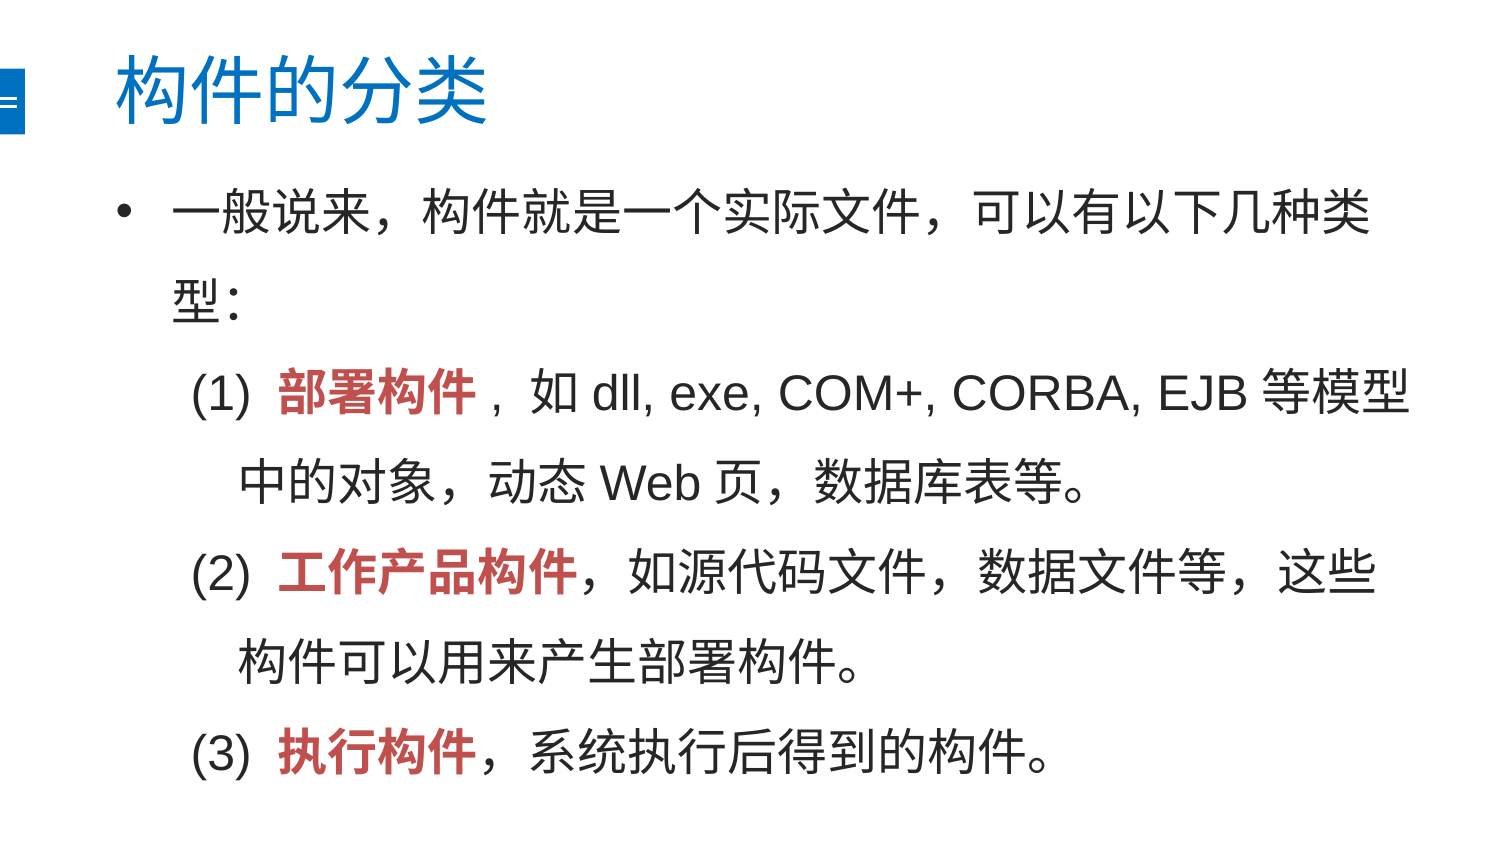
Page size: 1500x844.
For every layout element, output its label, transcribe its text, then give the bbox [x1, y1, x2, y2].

list 一般说来，构件就是一个实际文件，可以有以下几种类型： (1) 部署构件, 如dll, exe, COM+, CORBA, EJB等模型中的对象，动态Web页，数据库表等。 (2) 工作产品构件，如源代码文件，数据文件等，这些构件可以用来产生部署构件。 (3) 执行构件，系统执行后得到的构件。 [100, 143, 1426, 823]
title 构件的分类 [99, 40, 1057, 137]
